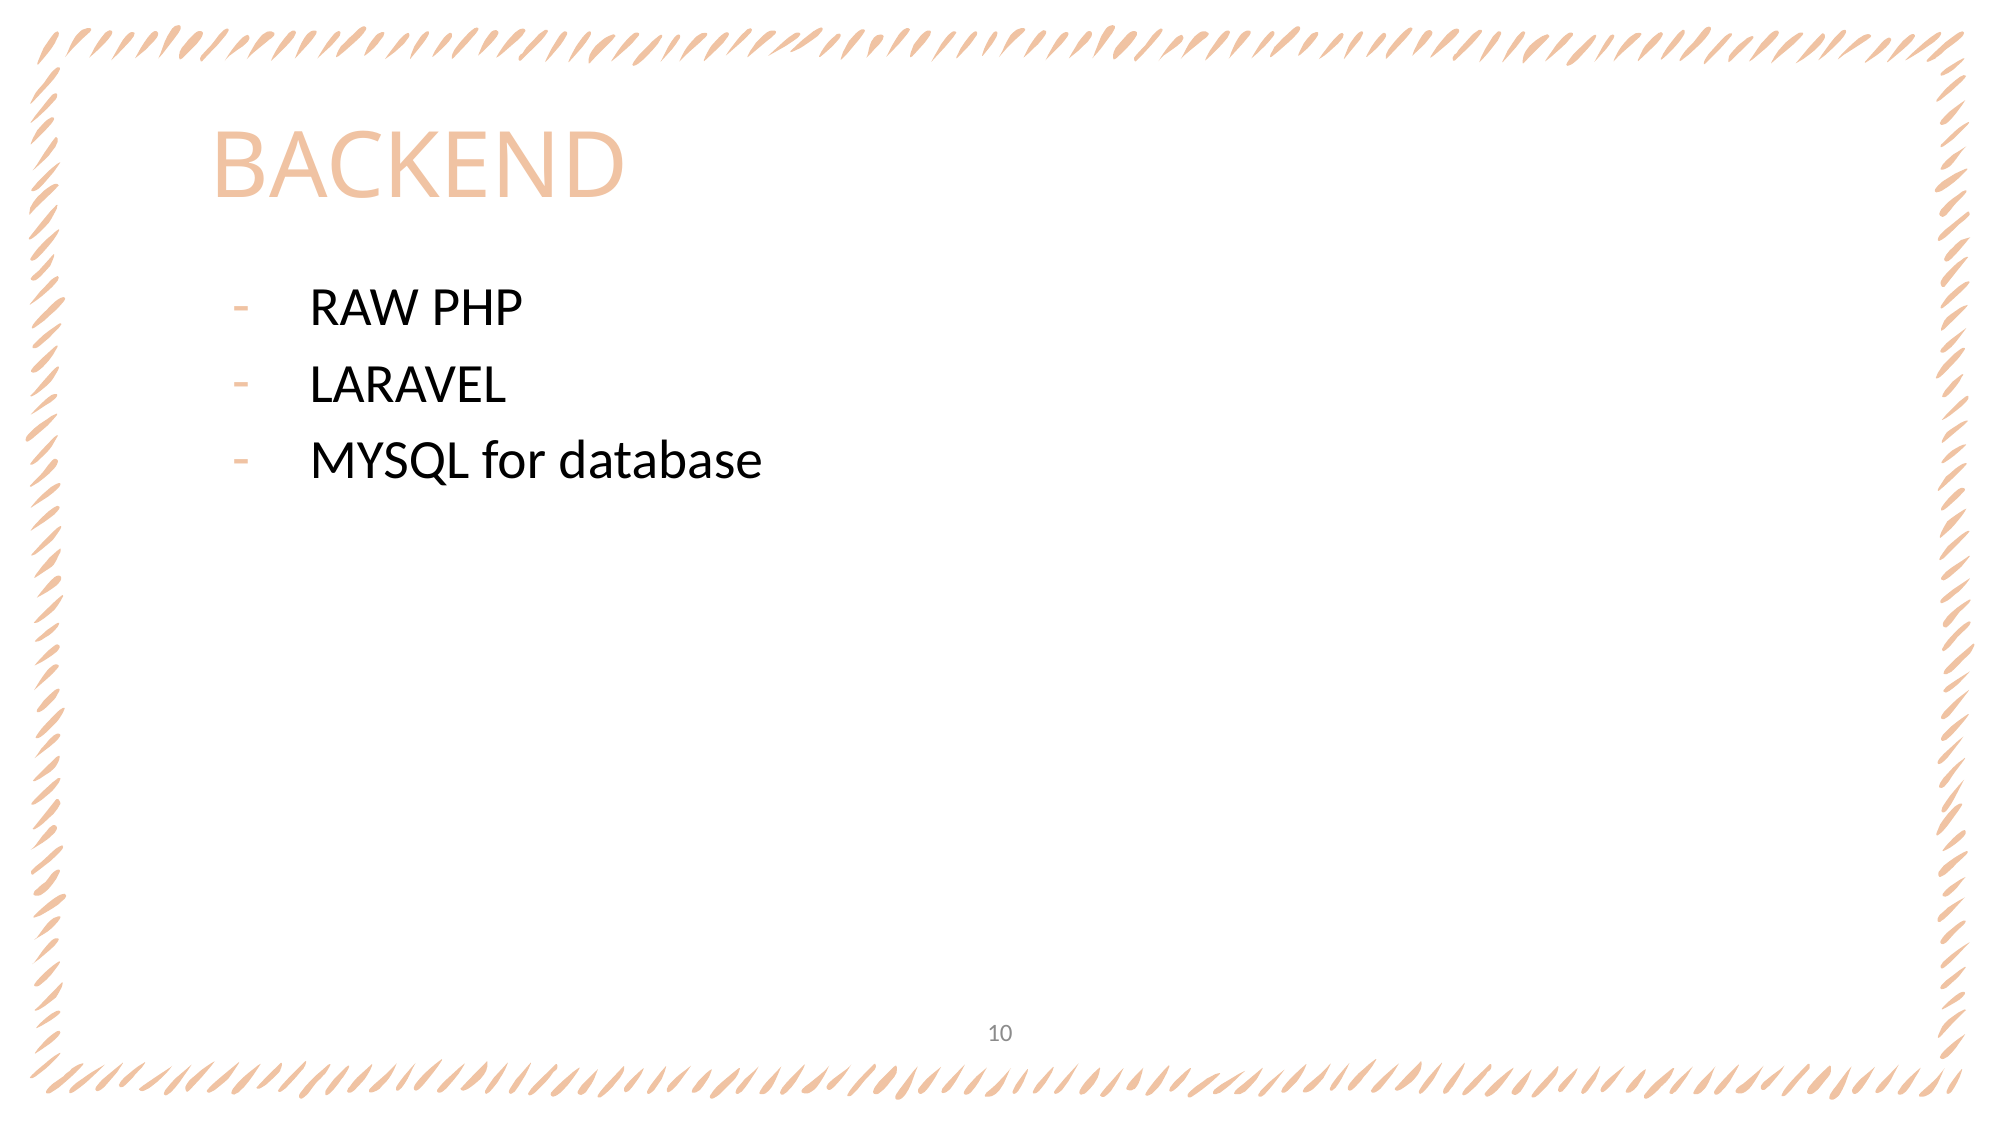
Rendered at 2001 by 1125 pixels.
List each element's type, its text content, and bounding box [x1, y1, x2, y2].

slide_number 10 [0, 988, 2000, 1075]
list RAW PHP LARAVEL MYSQL for database [194, 262, 930, 954]
title BACKEND [194, 45, 1806, 233]
